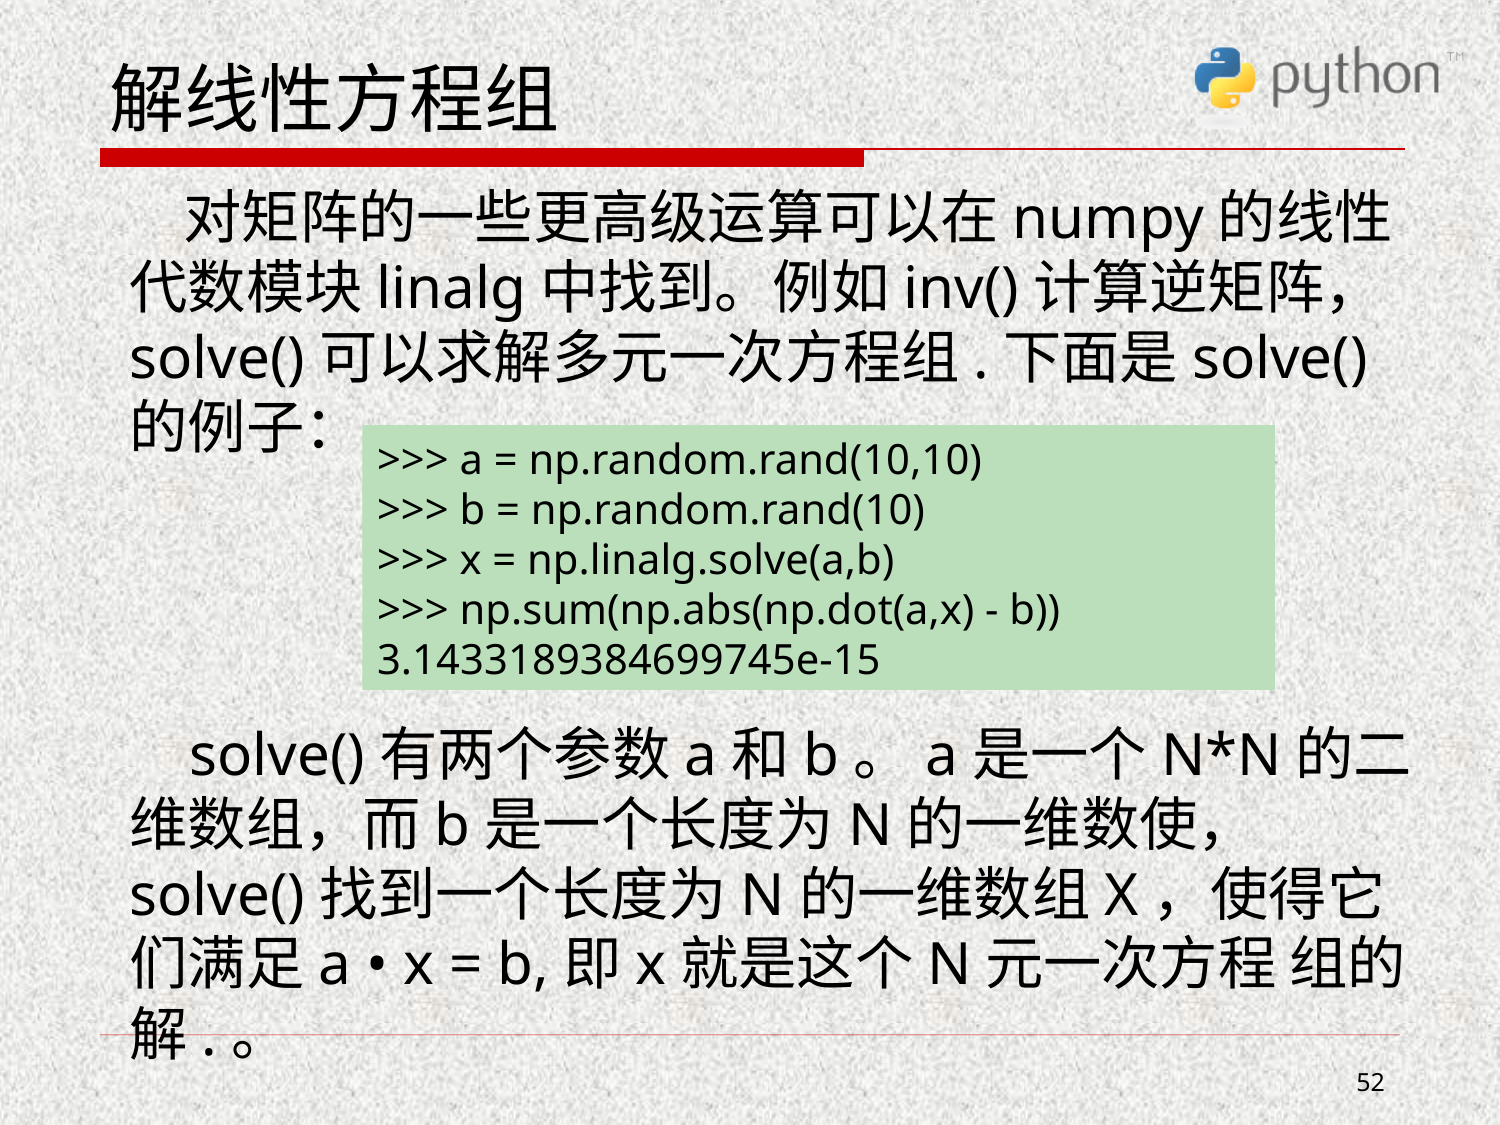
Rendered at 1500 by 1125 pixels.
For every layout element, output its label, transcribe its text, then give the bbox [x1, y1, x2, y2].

text_box >>> a = np.random.rand(10,10) >>> b = np.random.rand(10) >>> x = np.linalg.solve(a,b) >>> np.sum(np.abs(np.dot(a,x) - b)) 3.1433189384699745e-15 [362, 425, 1275, 690]
title 解线性方程组 [94, 50, 1407, 149]
slide_number 52 [1074, 1058, 1401, 1103]
list 对矩阵的一些更高级运算可以在numpy的线性代数模块linalg中找到。例如inv()计算逆矩阵，solve()可以求解多元一次方程组.下面是solve()的例子： solve()有两个参数a和b。a是一个N*N的二维数组，而b是一个长度为N的一维数使， solve()找到一个长度为N的一维数组X，使得它们满足a • x = b,即x就是这个N元一次方程 组的解.。 [37, 172, 1438, 1038]
picture [0, 0, 1500, 1125]
